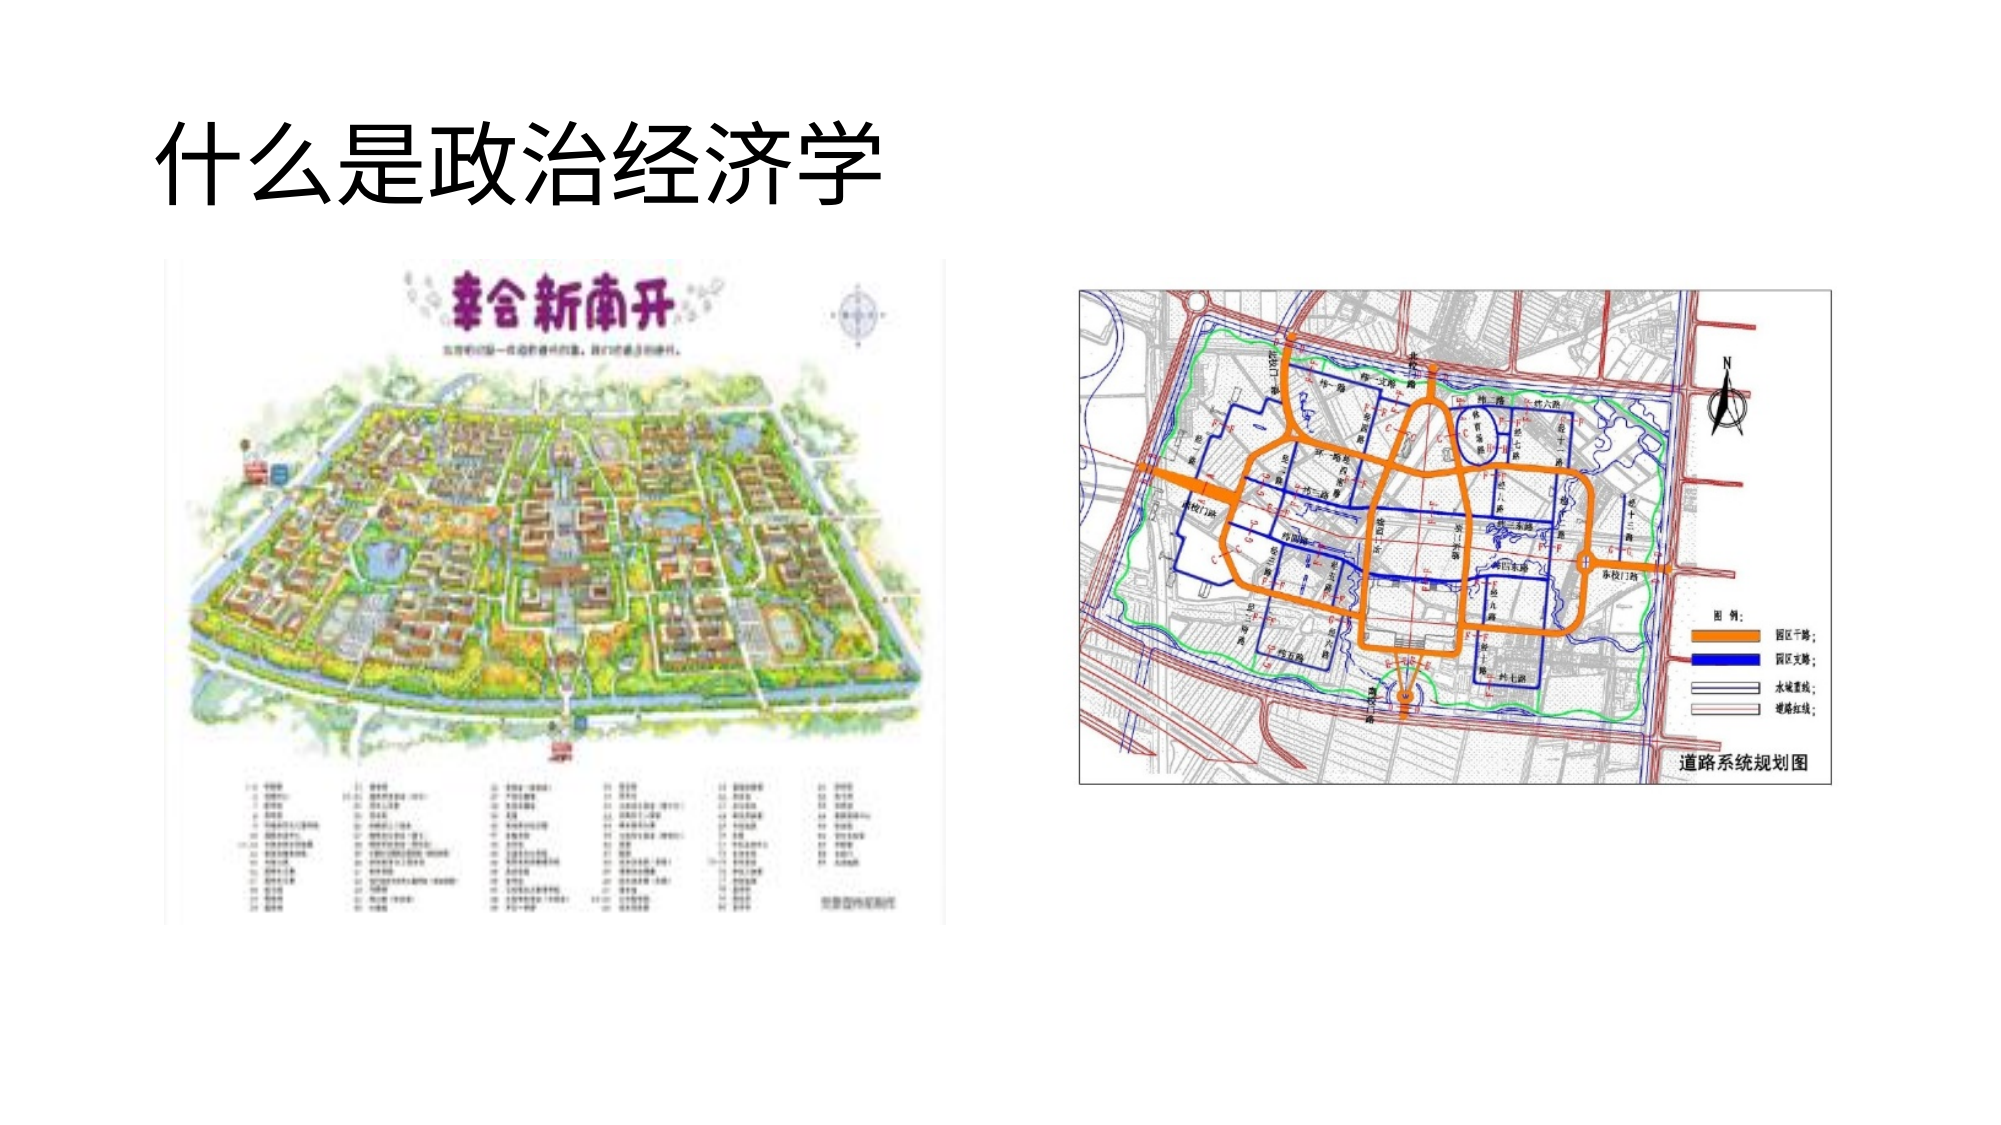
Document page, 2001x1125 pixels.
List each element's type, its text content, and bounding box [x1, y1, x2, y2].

picture [1063, 277, 1848, 796]
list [164, 259, 946, 925]
title 什么是政治经济学 [137, 59, 1863, 278]
